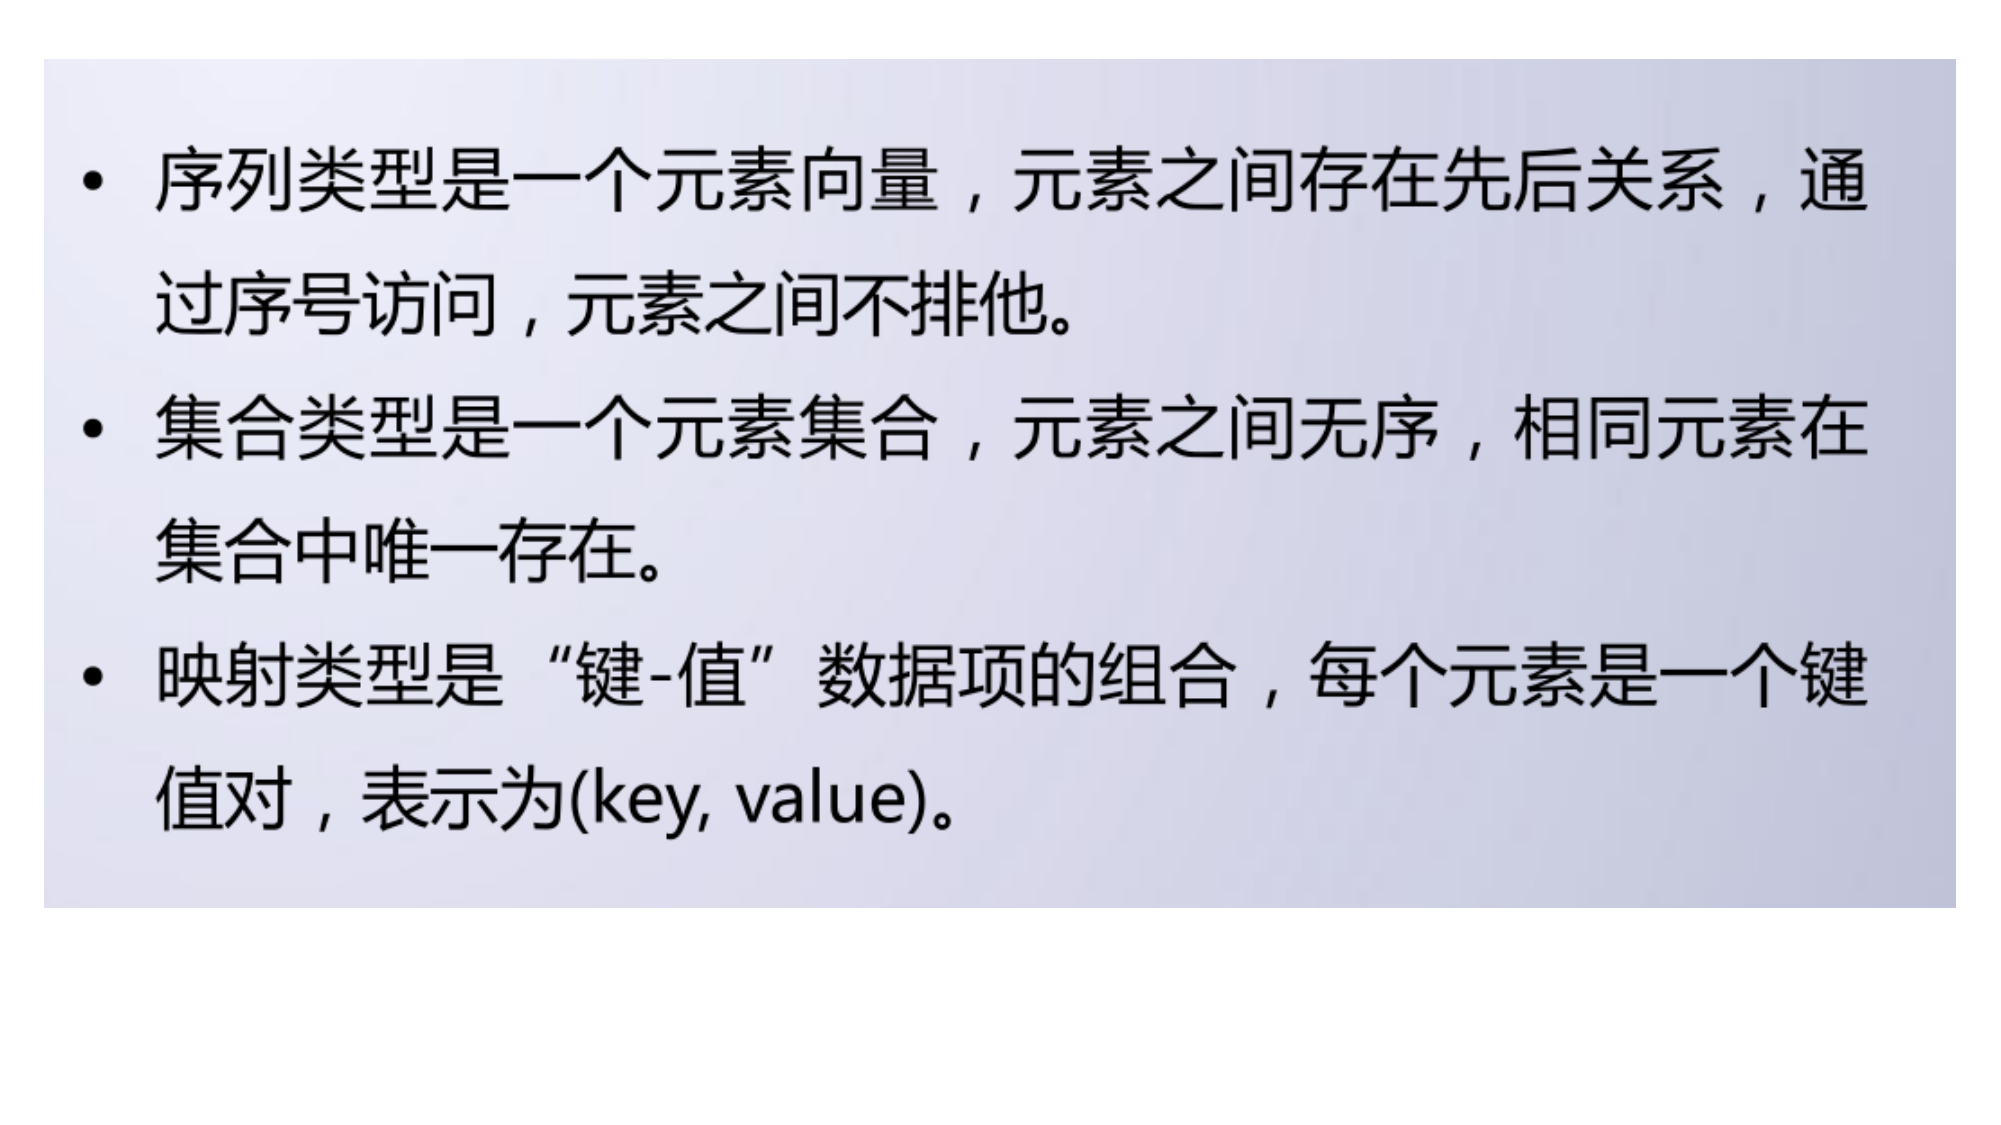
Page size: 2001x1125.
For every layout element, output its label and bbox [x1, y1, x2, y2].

list [44, 59, 1956, 908]
